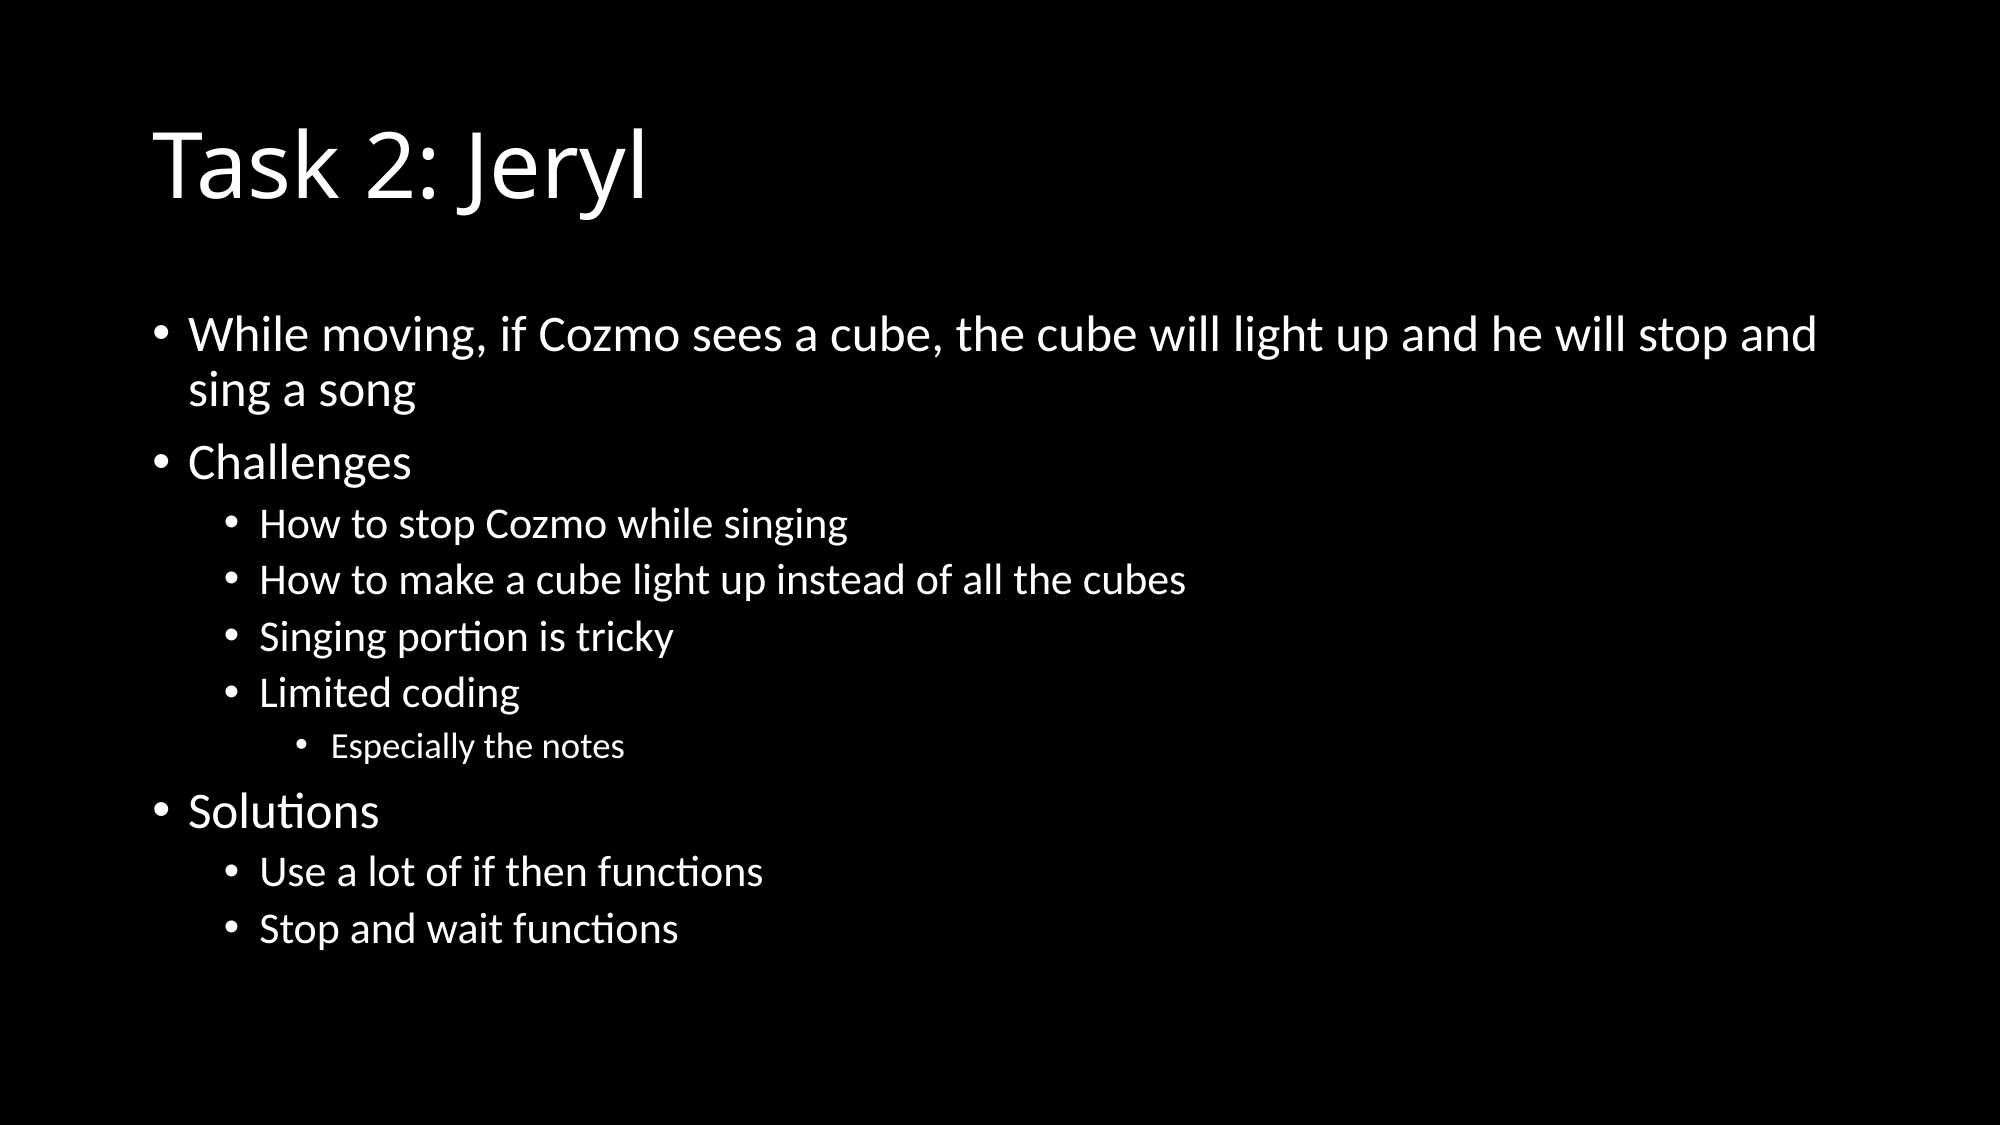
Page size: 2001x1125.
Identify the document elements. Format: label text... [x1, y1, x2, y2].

list While moving, if Cozmo sees a cube, the cube will light up and he will stop and sing a song Challenges How to stop Cozmo while singing How to make a cube light up instead of all the cubes Singing portion is tricky Limited coding Especially the notes Solutions Use a lot of if then functions Stop and wait functions [137, 299, 1863, 1014]
title Task 2: Jeryl [137, 59, 1863, 278]
